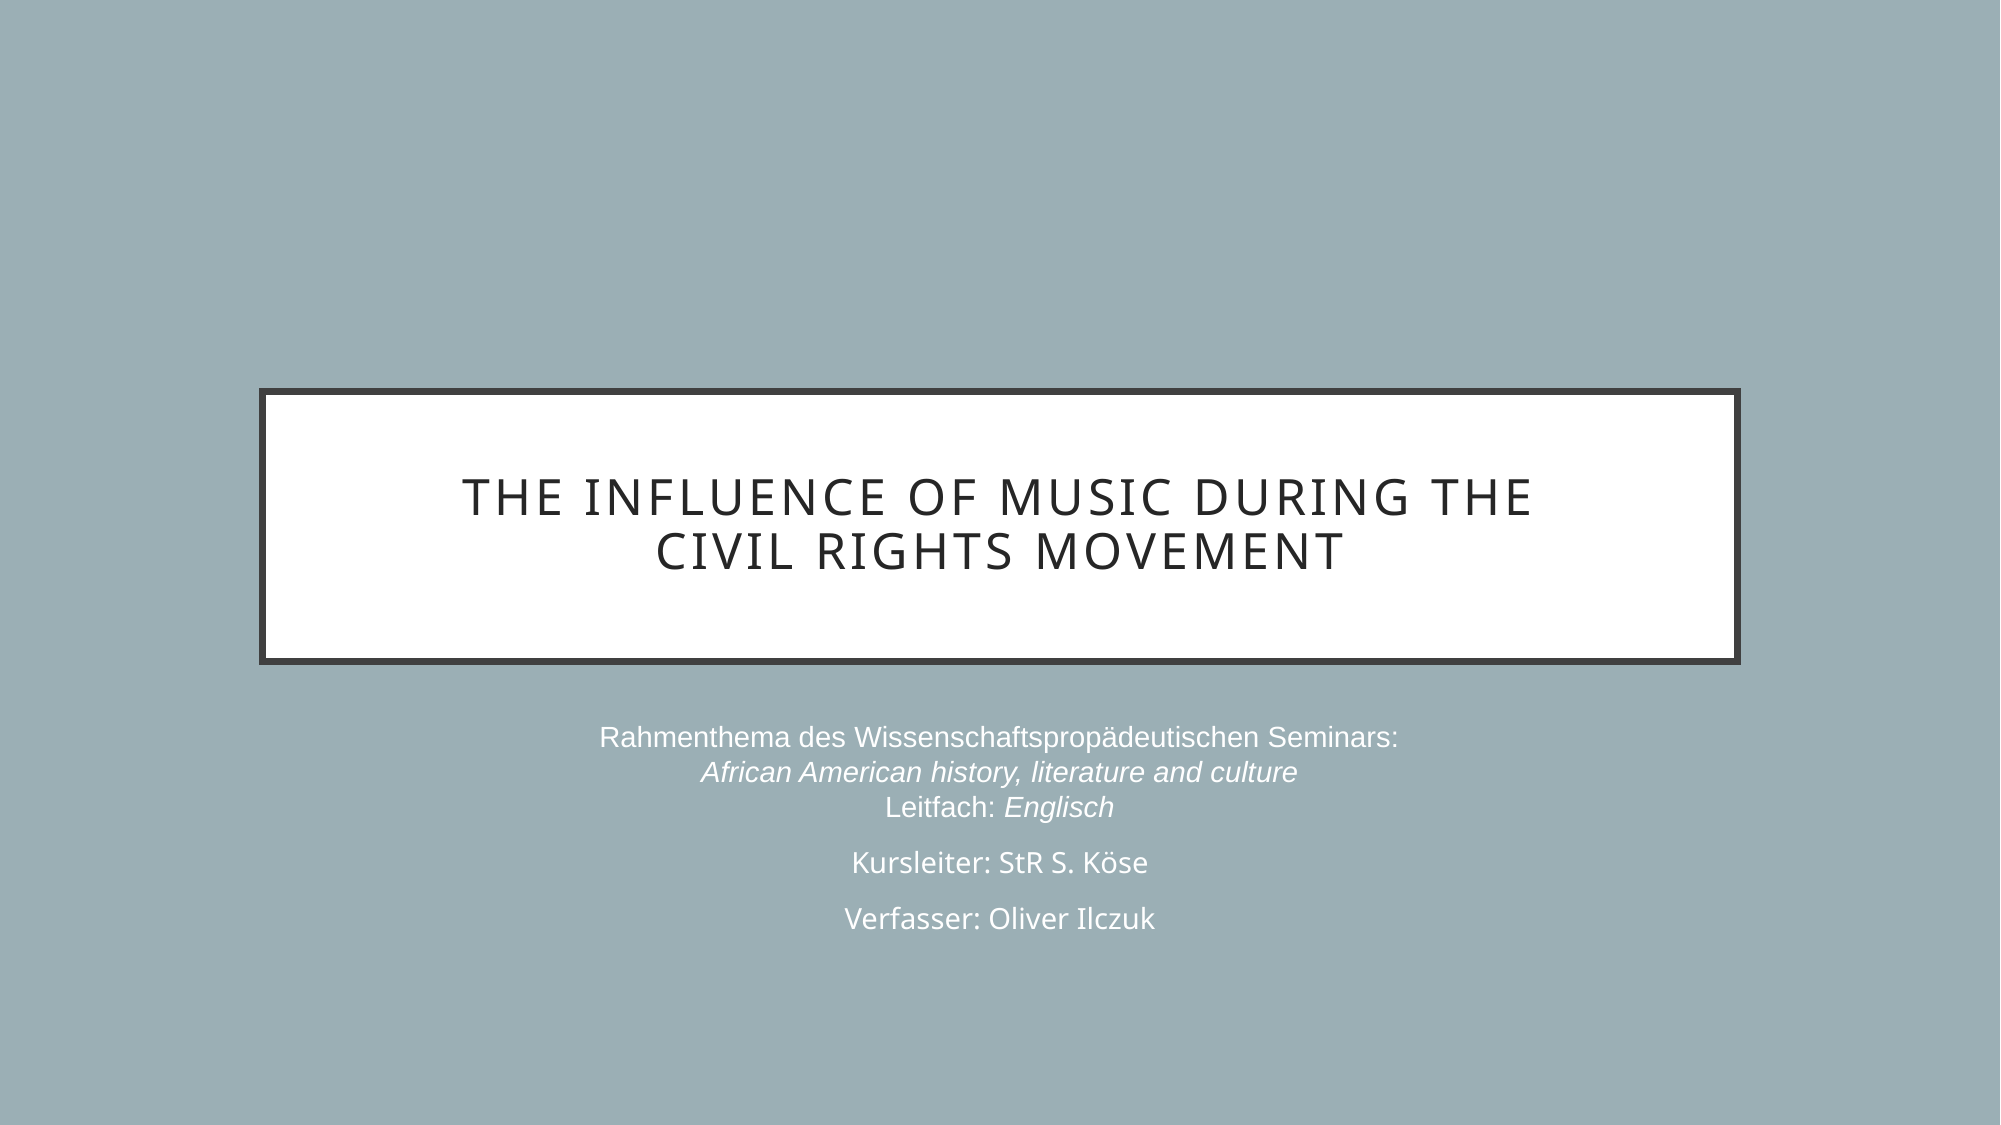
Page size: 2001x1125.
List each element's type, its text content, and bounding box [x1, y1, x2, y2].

title The influence of music during the civil rights movement [259, 388, 1741, 665]
subtitle Rahmenthema des Wissenschaftspropädeutischen Seminars: African American history, literature and culture Leitfach: Englisch Kursleiter: StR S. Köse Verfasser: Oliver Ilczuk [442, 711, 1558, 982]
